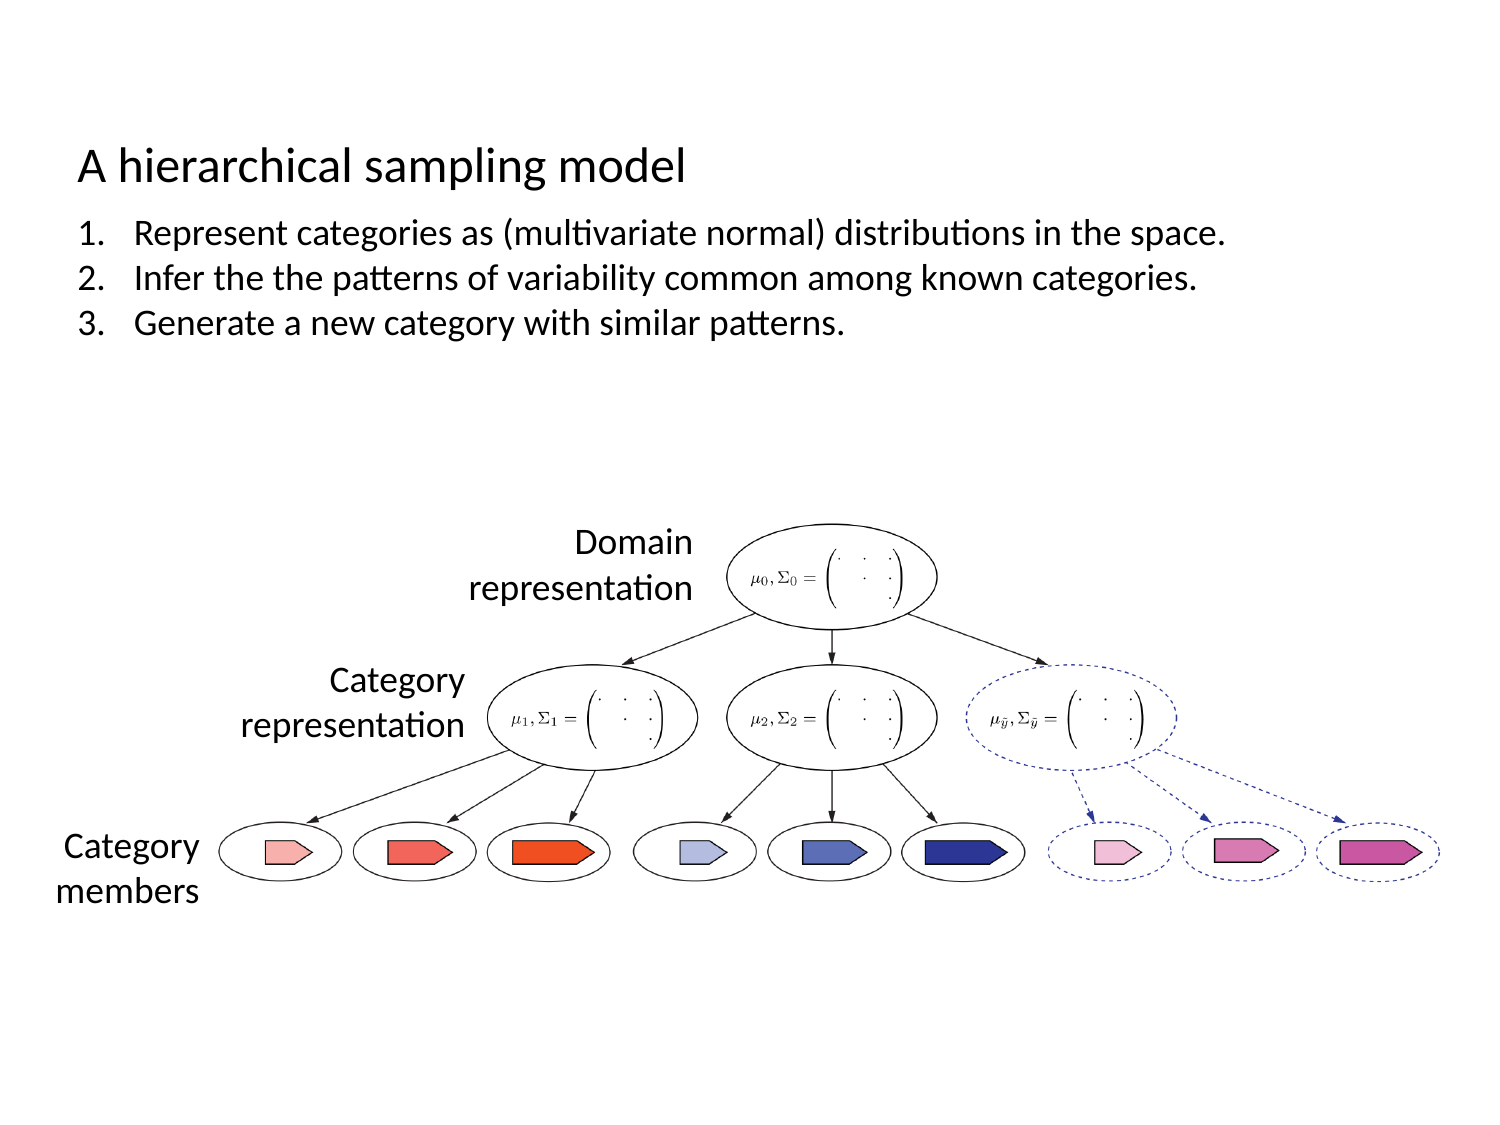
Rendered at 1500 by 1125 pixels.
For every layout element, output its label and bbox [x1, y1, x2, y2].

text_box [62, 125, 1438, 353]
text_box [0, 507, 1500, 931]
